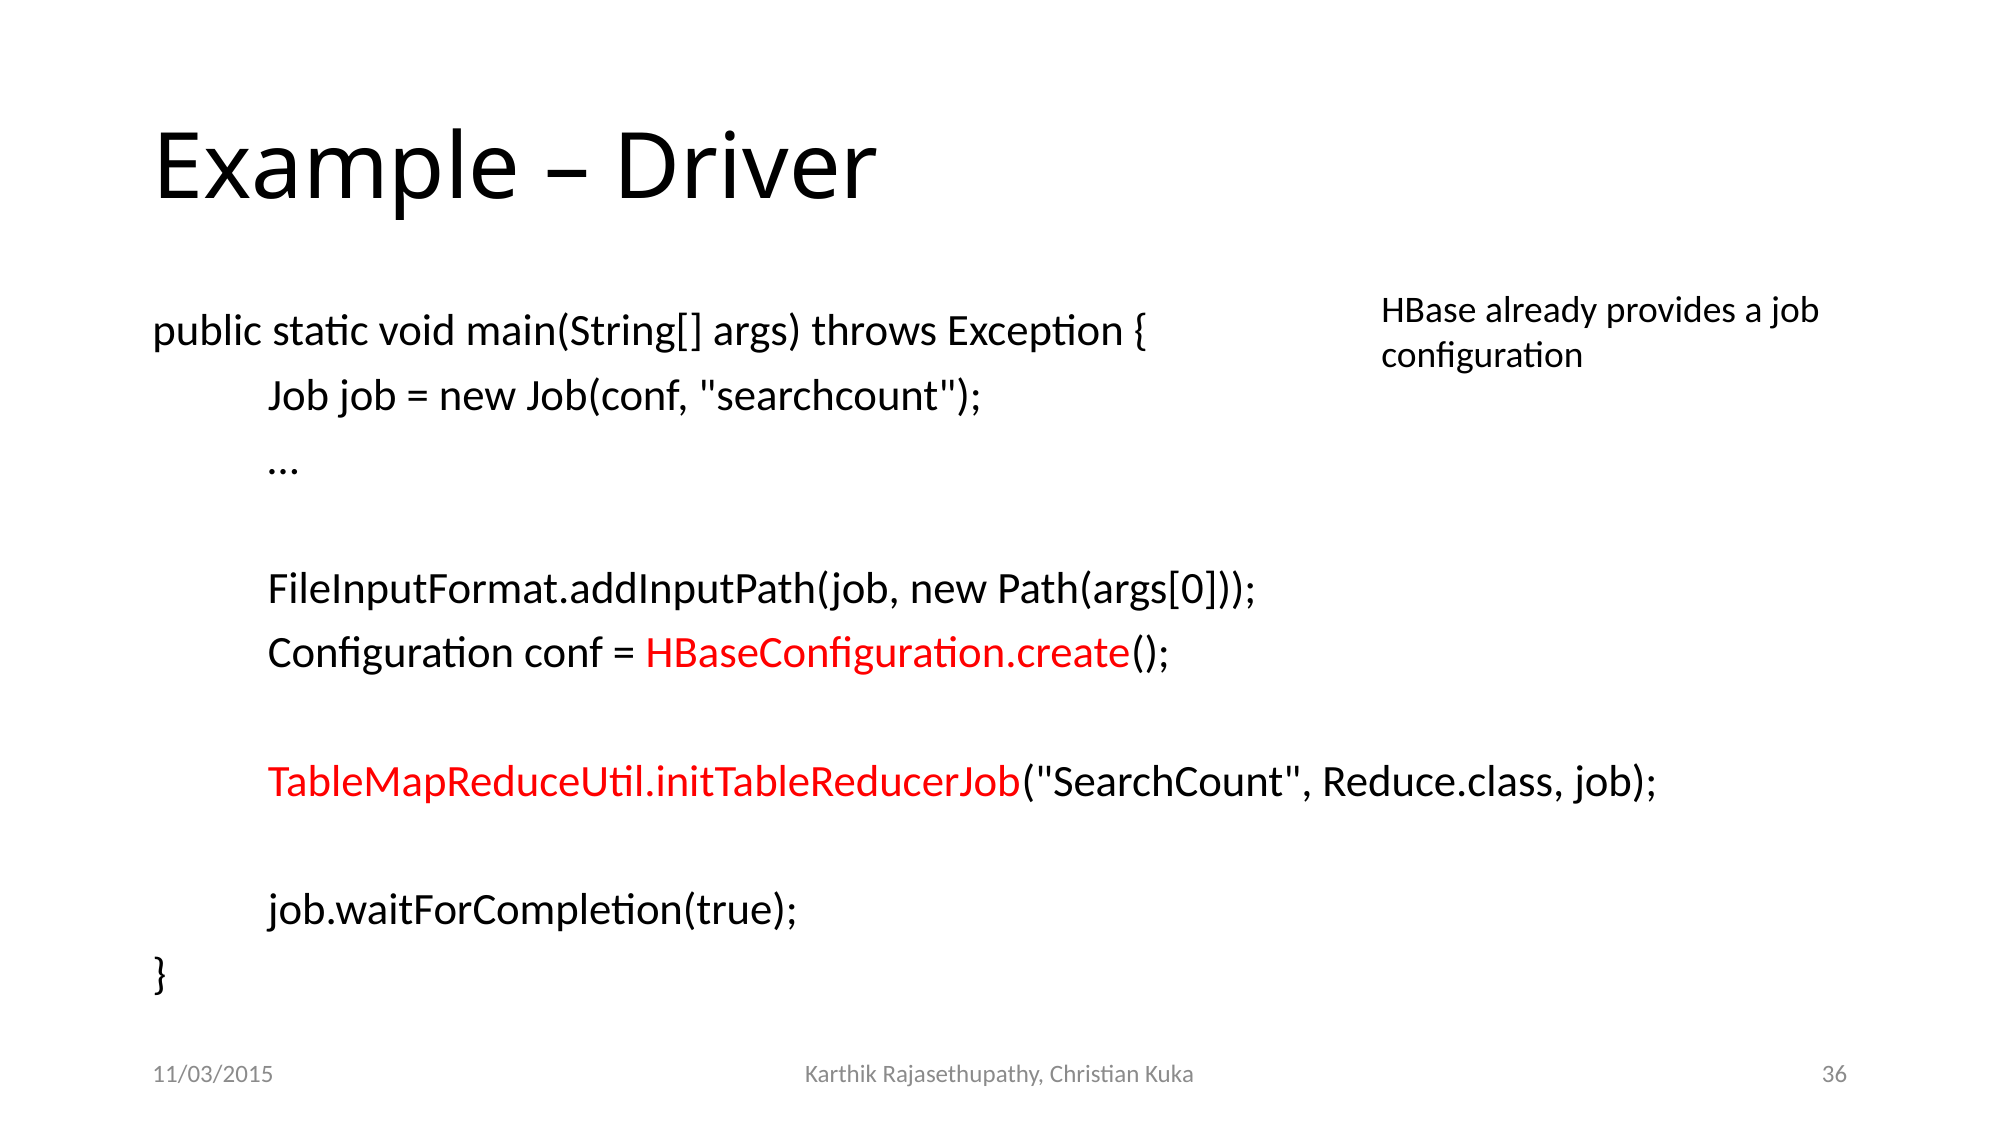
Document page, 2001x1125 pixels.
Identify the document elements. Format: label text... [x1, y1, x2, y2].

title Example – Driver [137, 59, 1863, 278]
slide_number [137, 1042, 588, 1103]
text_box HBase already provides a job configuration [1366, 277, 1863, 382]
slide_number 36 [1412, 1042, 1863, 1103]
footer Karthik Rajasethupathy, Christian Kuka [662, 1042, 1338, 1103]
list public static void main(String[] args) throws Exception { Job job = new Job(conf, "searchcount"); … FileInputFormat.addInputPath(job, new Path(args[0])); Configuration conf = HBaseConfiguration.create(); TableMapReduceUtil.initTableReducerJob("SearchCount", Reduce.class, job); job.waitForCompletion(true); } [137, 299, 1921, 1014]
